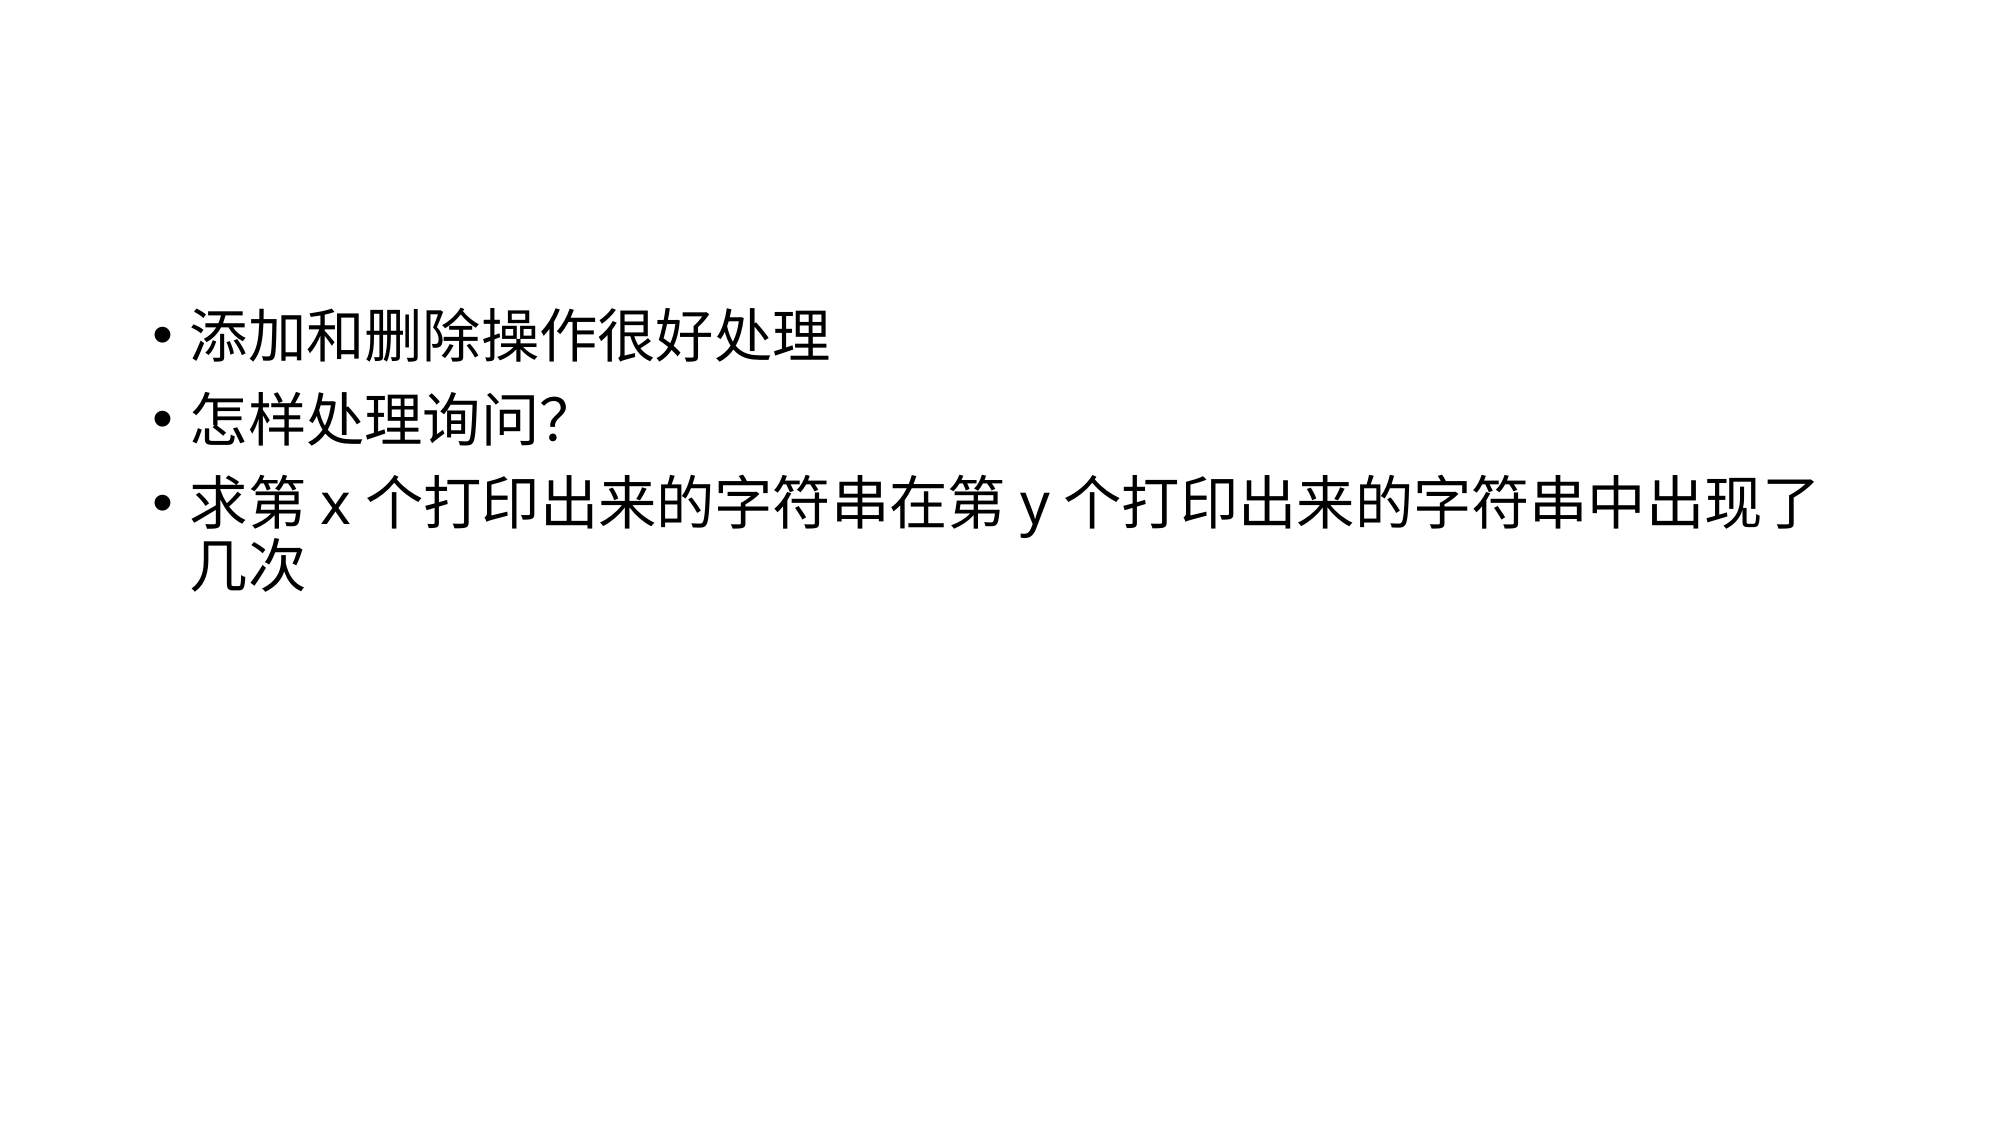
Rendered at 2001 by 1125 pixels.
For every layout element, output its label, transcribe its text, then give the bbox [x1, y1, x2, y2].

list 添加和删除操作很好处理 怎样处理询问？ 求第x个打印出来的字符串在第y个打印出来的字符串中出现了几次 [137, 299, 1863, 1014]
